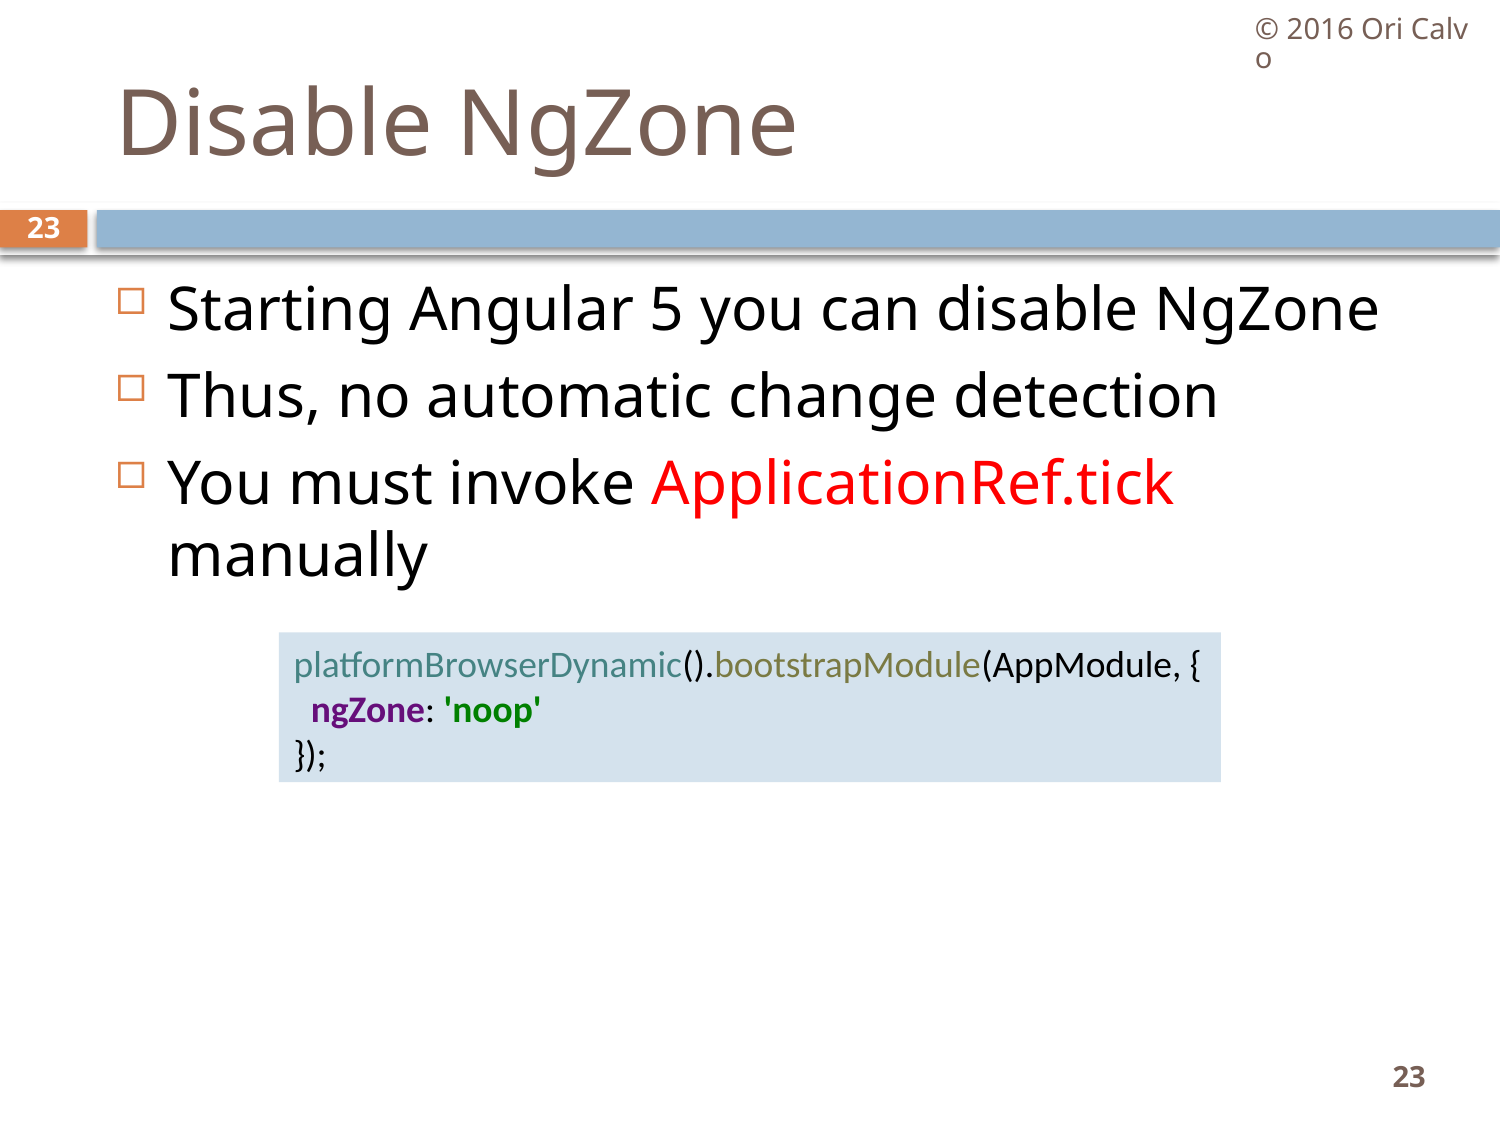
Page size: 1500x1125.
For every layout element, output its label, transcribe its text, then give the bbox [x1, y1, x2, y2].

title Disable NgZone [100, 37, 1438, 200]
list Starting Angular 5 you can disable NgZone Thus, no automatic change detection You must invoke ApplicationRef.tick manually [100, 262, 1438, 1000]
slide_number 23 [0, 208, 88, 249]
footer © 2016 Ori Calvo [1240, 0, 1500, 60]
text_box platformBrowserDynamic().bootstrapModule(AppModule, { ngZone: 'noop' }); [278, 632, 1221, 783]
